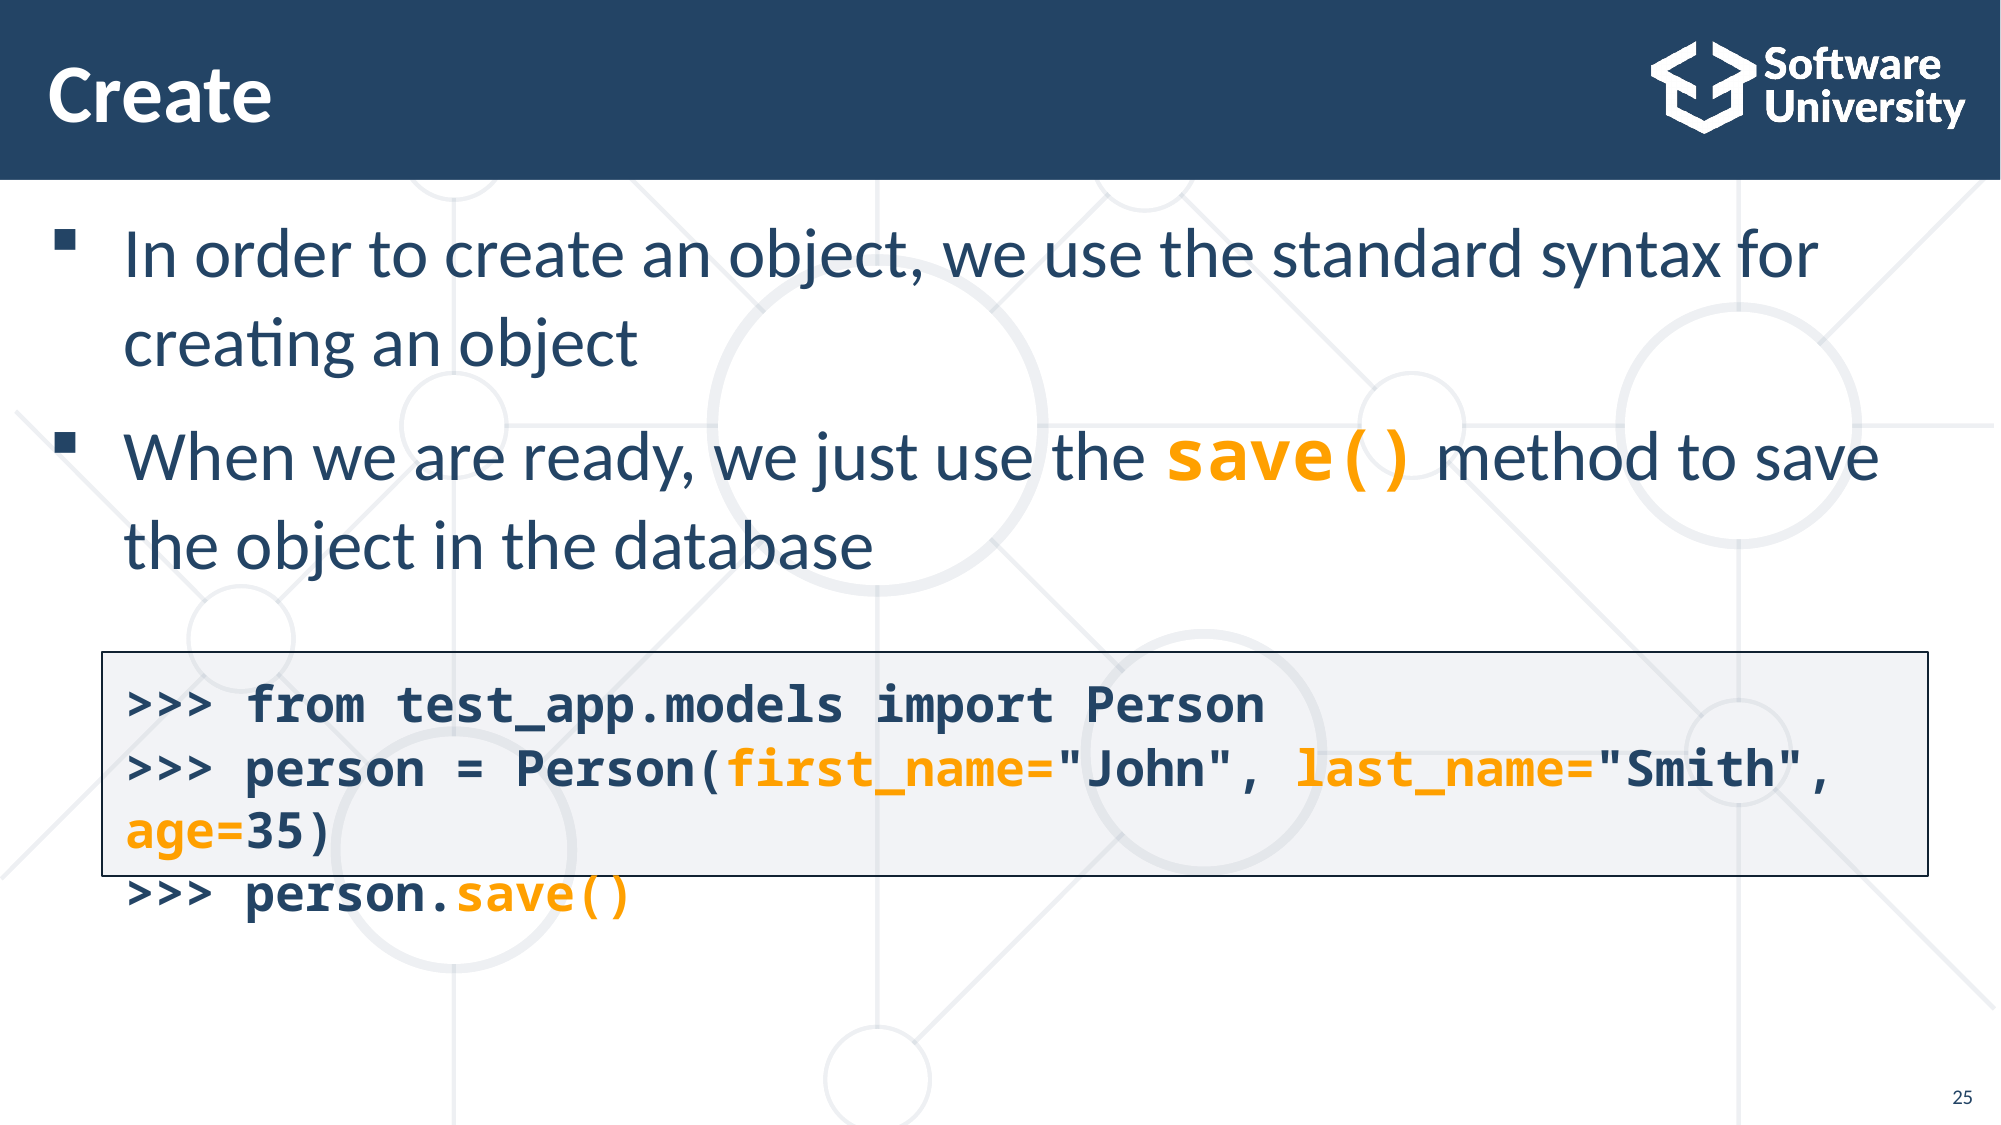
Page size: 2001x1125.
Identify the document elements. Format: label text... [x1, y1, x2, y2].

slide_number 25 [1927, 1067, 1989, 1117]
picture [1651, 41, 1966, 134]
list In order to create an object, we use the standard syntax for creating an object When we are ready, we just use the save() method to save the object in the database [31, 196, 1969, 1109]
title Create [31, 16, 1625, 162]
